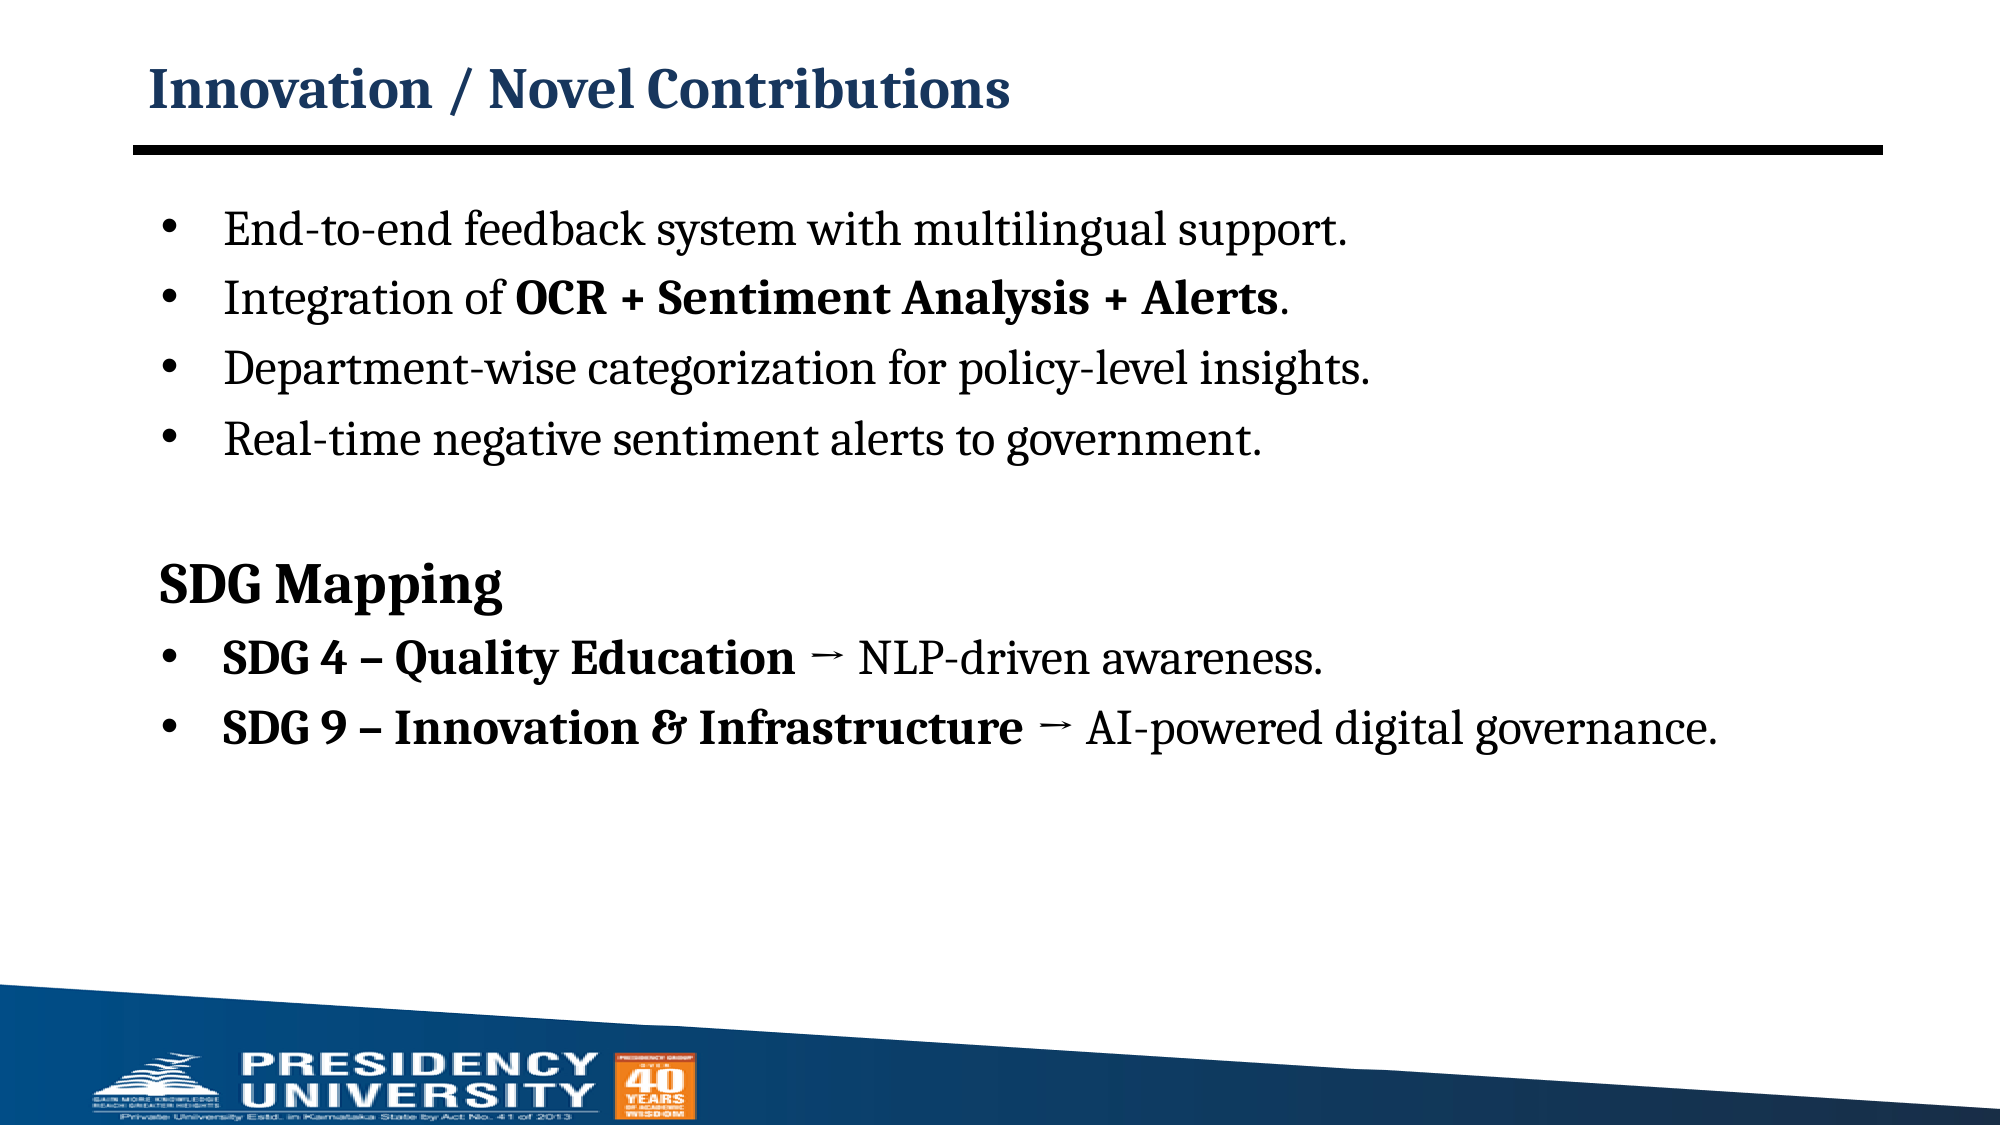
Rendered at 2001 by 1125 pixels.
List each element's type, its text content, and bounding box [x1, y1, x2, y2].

title Innovation / Novel Contributions [133, 45, 1884, 125]
picture [0, 982, 2000, 1125]
list End-to-end feedback system with multilingual support. Integration of OCR + Sentiment Analysis + Alerts. Department-wise categorization for policy-level insights. Real-time negative sentiment alerts to government. SDG Mapping SDG 4 – Quality Education → NLP-driven awareness. SDG 9 – Innovation & Infrastructure → AI-powered digital governance. [133, 187, 1884, 1000]
